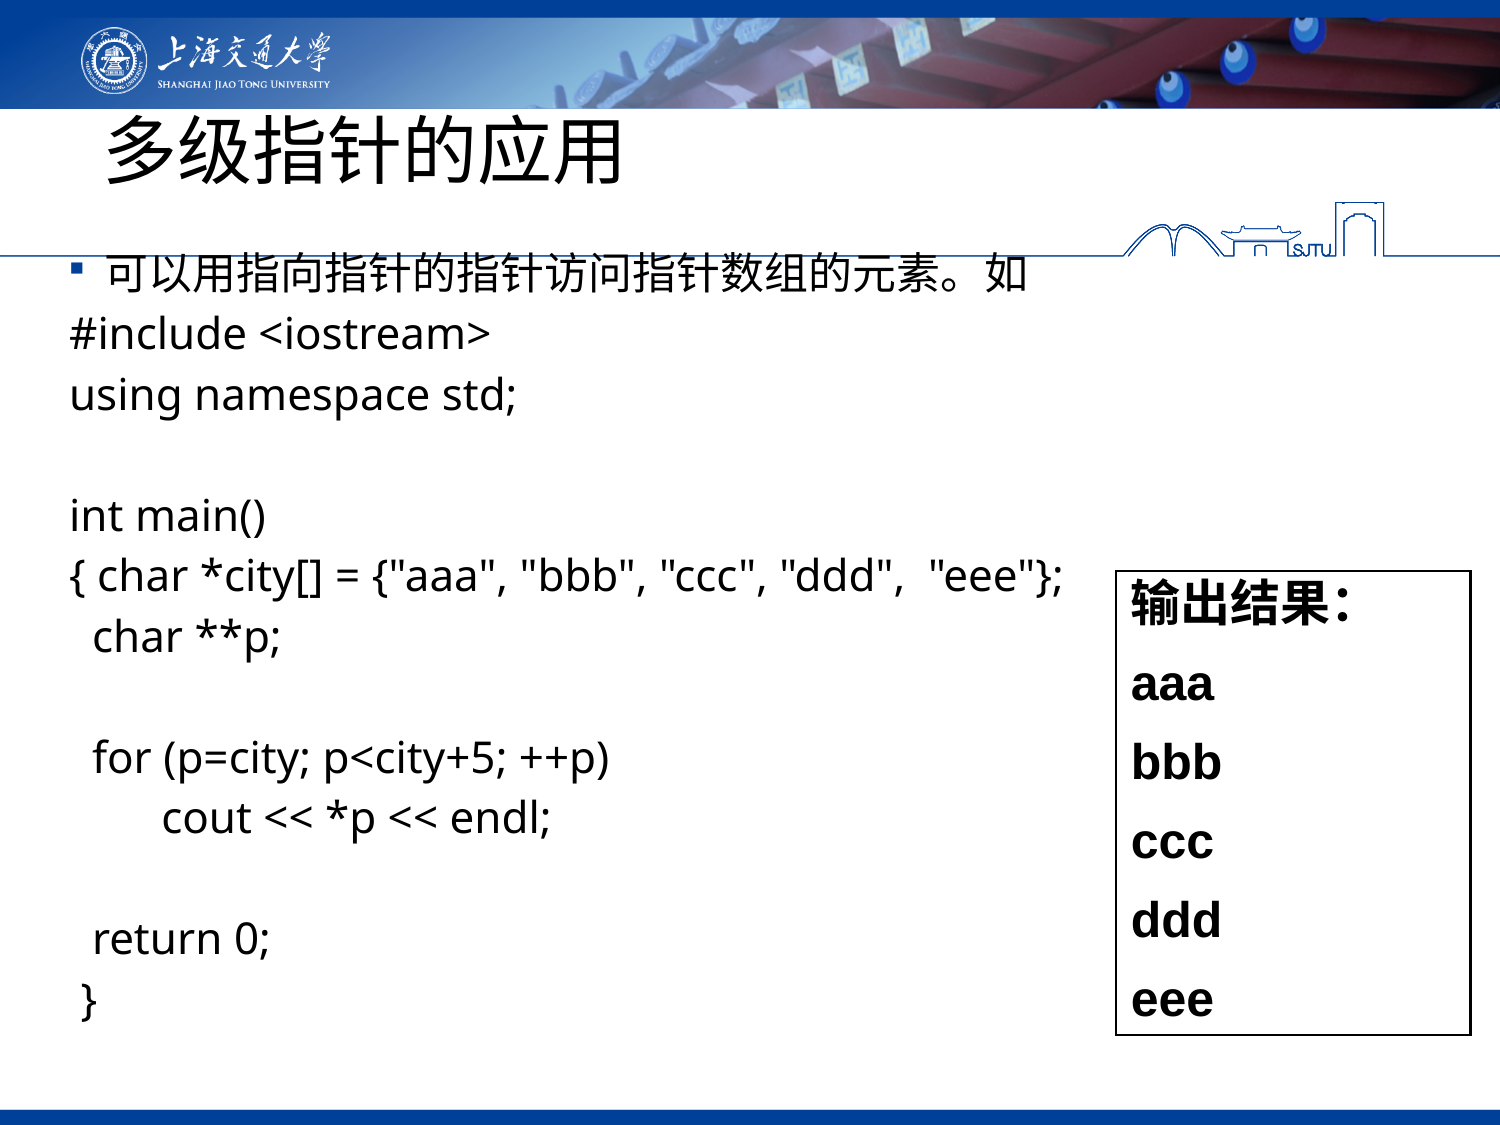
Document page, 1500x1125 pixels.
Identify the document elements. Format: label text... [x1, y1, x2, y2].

picture [0, 18, 1500, 109]
text_box 输出结果： aaa bbb ccc ddd eee [1116, 571, 1471, 1035]
list 可以用指向指针的指针访问指针数组的元素。如 #include <iostream> using namespace std; int main() { char *city[] = {"aaa", "bbb", "ccc", "ddd", "eee"}; char **p; for (p=city; p<city+5; ++p) cout << *p << endl; return 0; } [54, 247, 1330, 1036]
title 多级指针的应用 [87, 60, 1363, 248]
